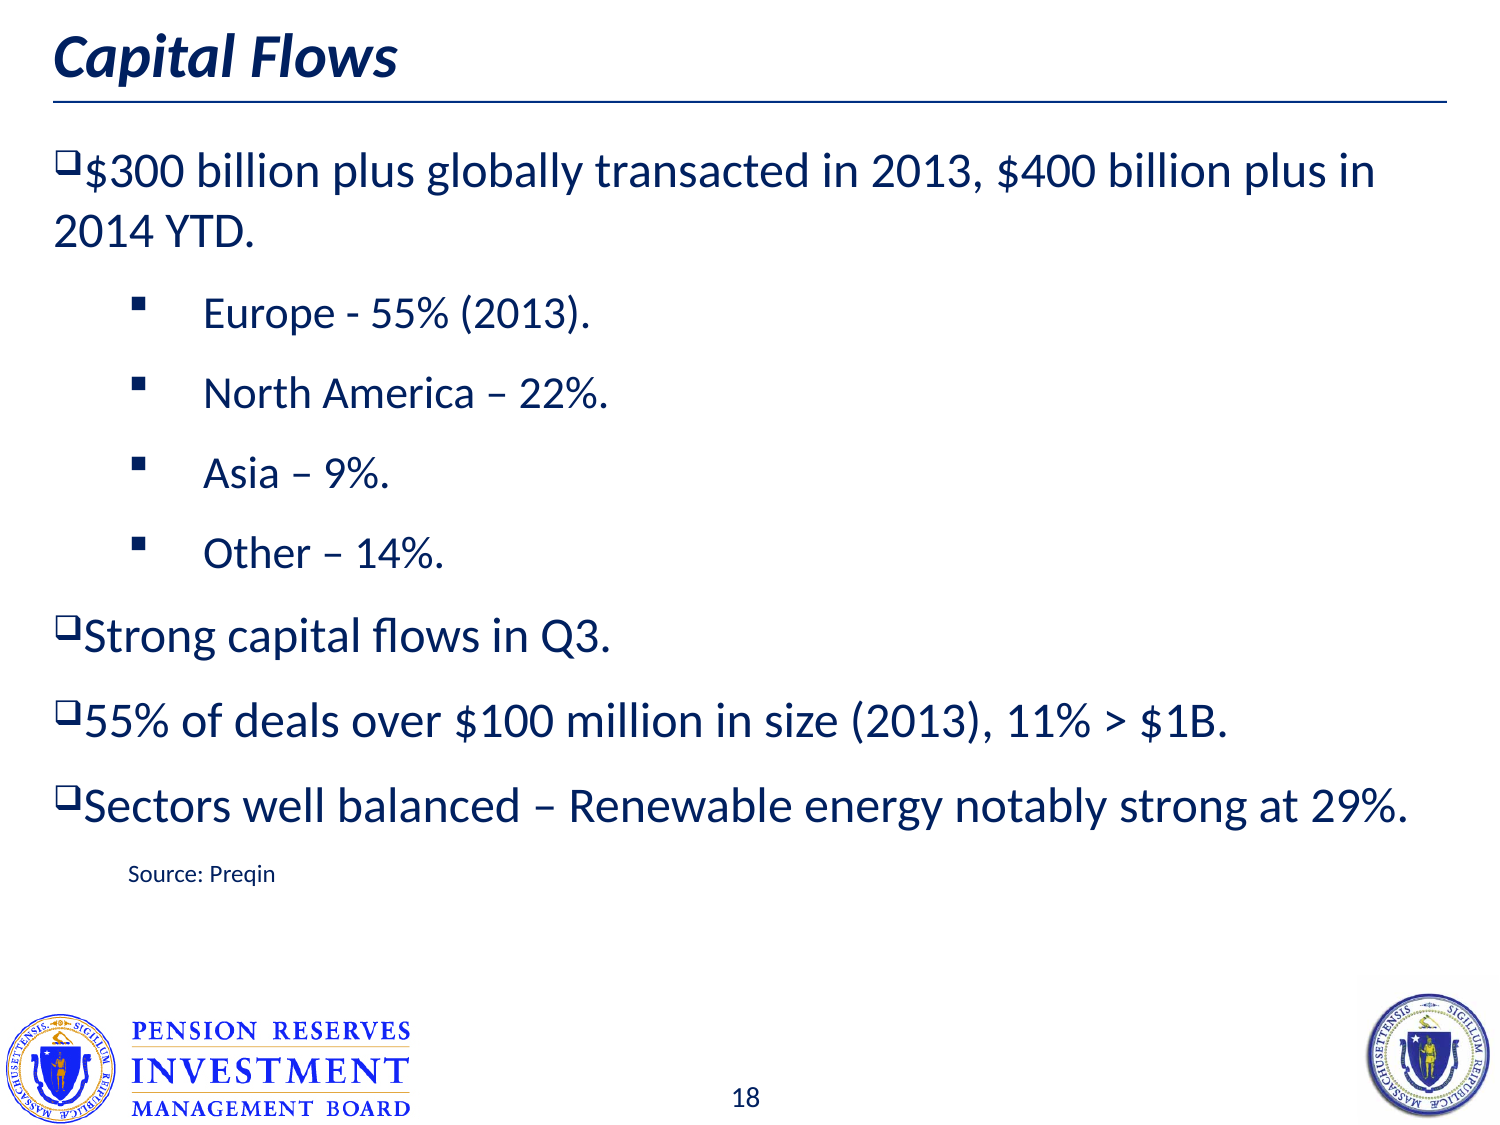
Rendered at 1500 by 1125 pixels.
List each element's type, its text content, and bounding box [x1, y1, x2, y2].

picture [0, 1012, 422, 1125]
title Capital Flows [53, 20, 1447, 91]
picture [1357, 975, 1500, 1125]
list $300 billion plus globally transacted in 2013, $400 billion plus in 2014 YTD. Europe - 55% (2013). North America – 22%. Asia – 9%. Other – 14%. Strong capital flows in Q3. 55% of deals over $100 million in size (2013), 11% > $1B. Sectors well balanced – Renewable energy notably strong at 29%. Source: Preqin [53, 137, 1447, 1024]
